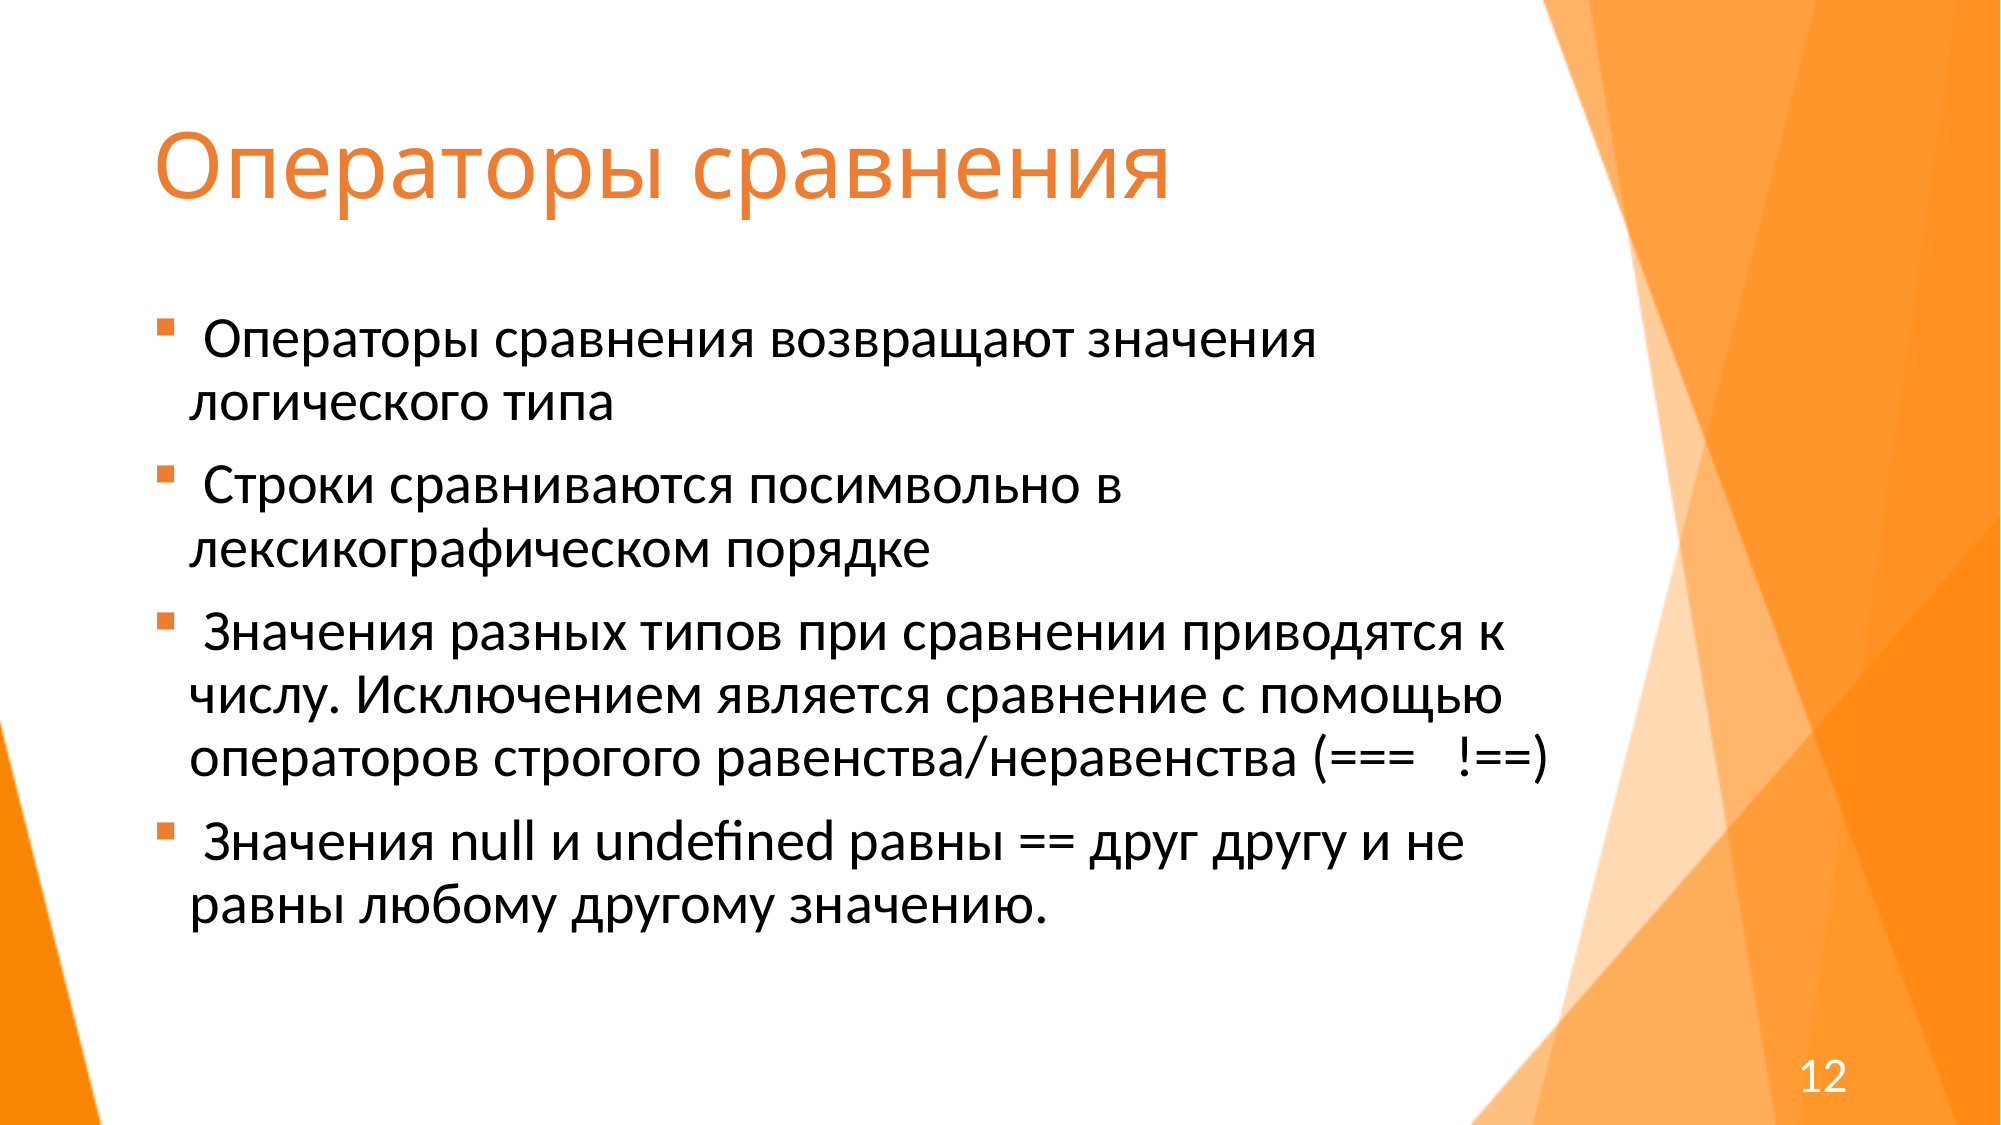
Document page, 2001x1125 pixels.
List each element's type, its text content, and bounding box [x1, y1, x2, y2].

title Операторы сравнения [137, 59, 1863, 278]
list Операторы сравнения возвращают значения логического типа Строки сравниваются посимвольно в лексикографическом порядке Значения разных типов при сравнении приводятся к числу. Исключением является сравнение с помощью операторов строгого равенства/неравенства (=== !==) Значения null и undefined равны == друг другу и не равны любому другому значению. [137, 299, 1617, 1014]
picture [0, 0, 2001, 1125]
slide_number 12 [1412, 1042, 1863, 1103]
